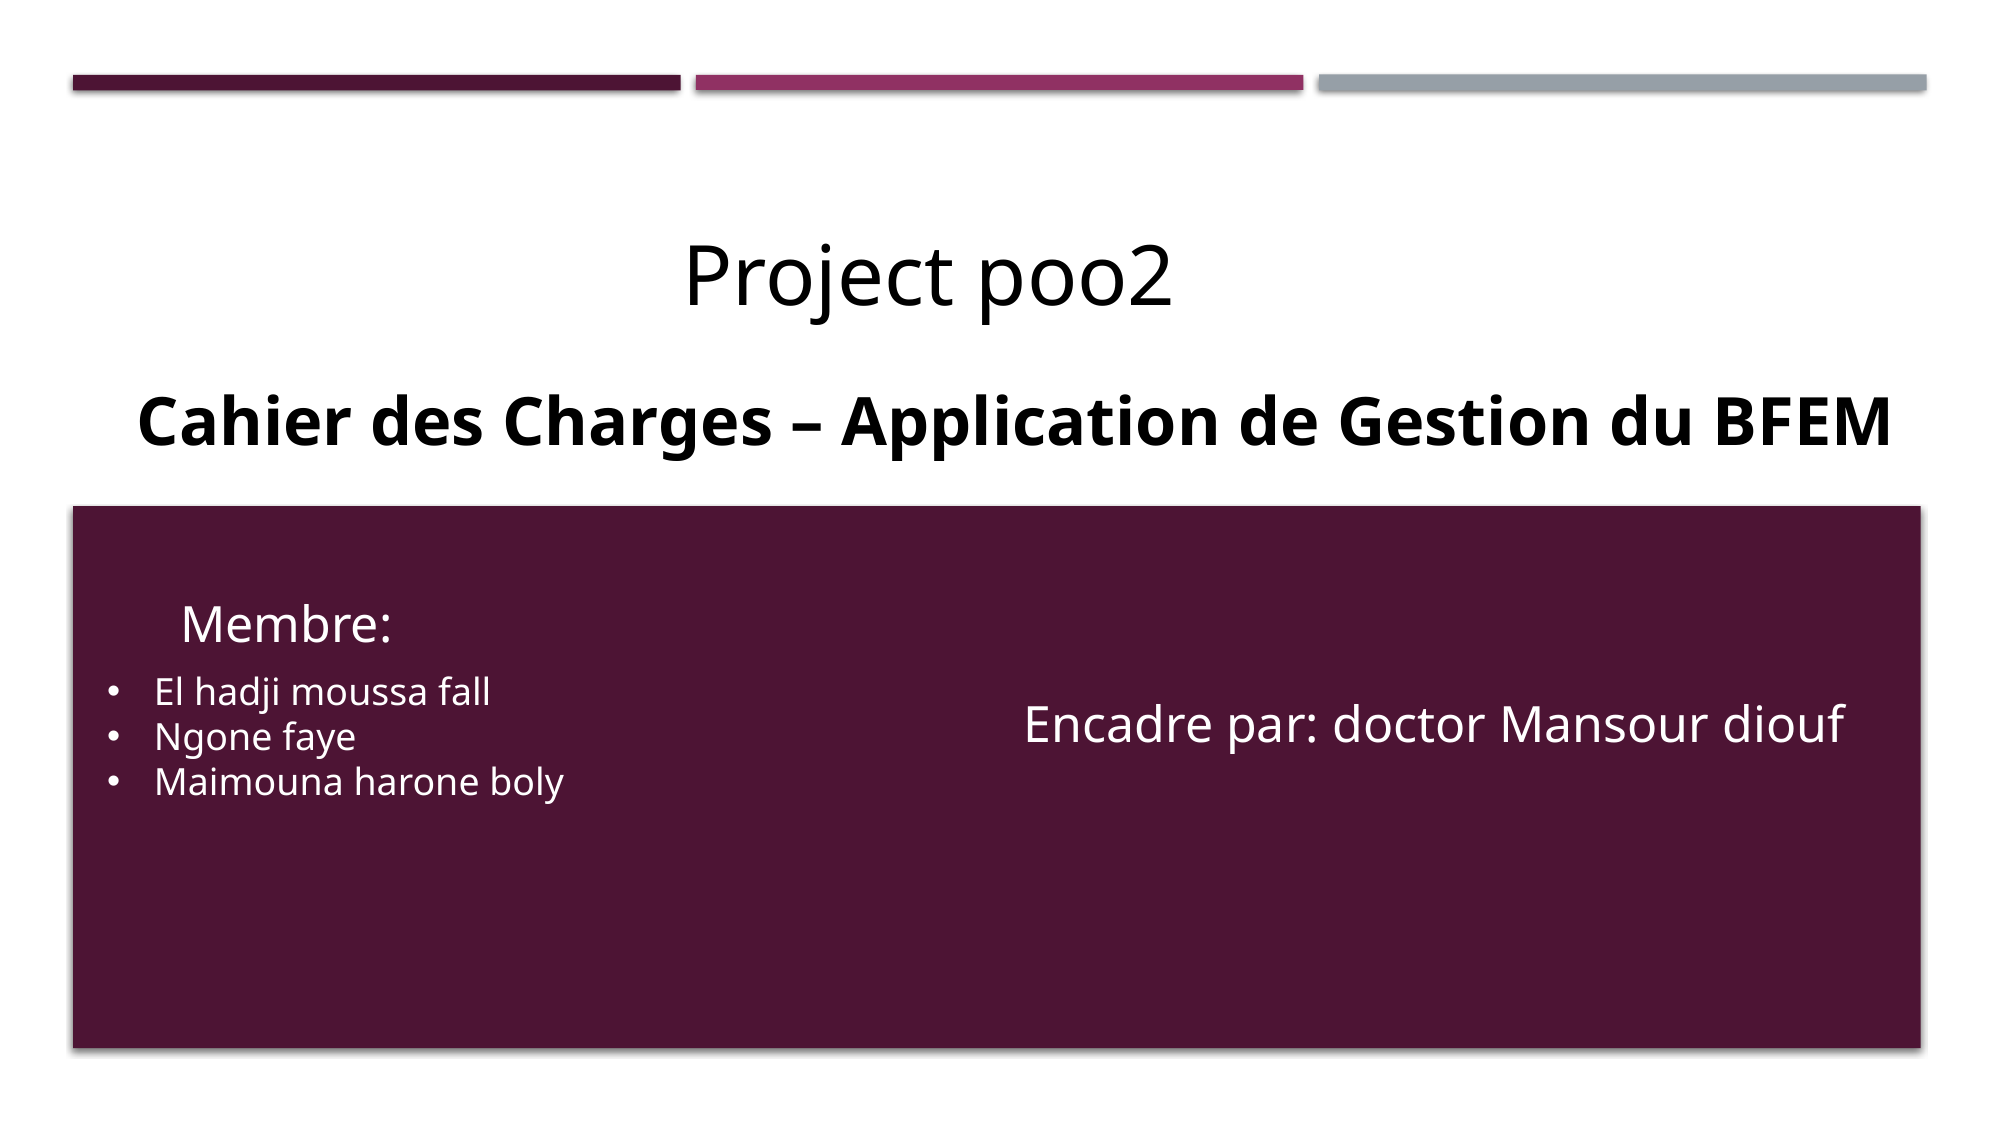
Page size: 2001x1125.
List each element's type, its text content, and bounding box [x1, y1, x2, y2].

text_box El hadji moussa fall Ngone faye Maimouna harone boly [92, 660, 580, 811]
text_box Project poo2 [667, 214, 1574, 329]
text_box Membre: [165, 585, 421, 660]
text_box Cahier des Charges – Application de Gestion du BFEM [121, 371, 1918, 512]
text_box Encadre par: doctor Mansour diouf [1009, 685, 1860, 760]
